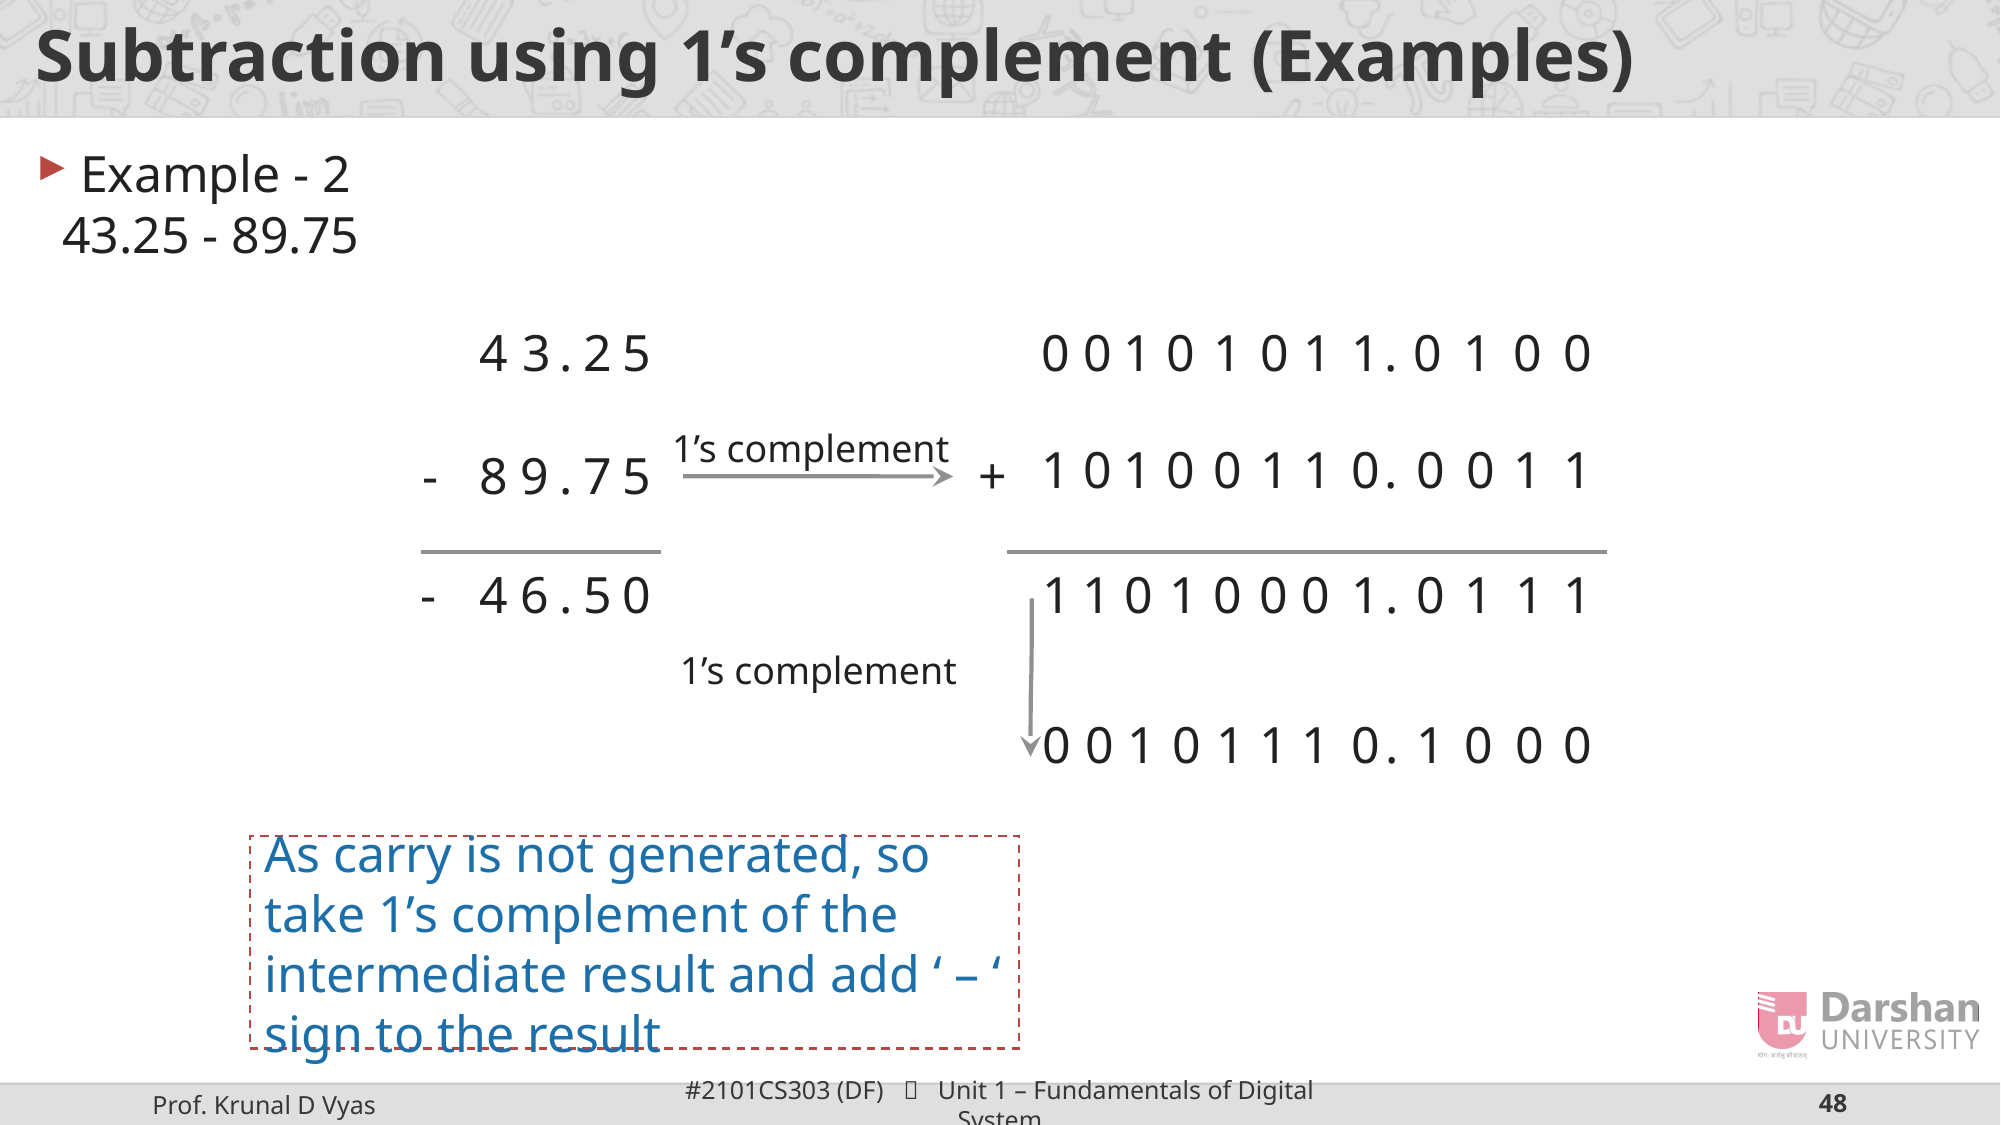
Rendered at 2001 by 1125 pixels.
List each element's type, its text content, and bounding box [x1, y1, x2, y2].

text_box 43.25 - 89.75 [47, 195, 375, 271]
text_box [1027, 314, 1606, 390]
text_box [965, 430, 1606, 514]
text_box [1028, 705, 1606, 782]
title Subtraction using 1’s complement (Examples) [0, 0, 2000, 117]
list Example - 2 [21, 141, 1979, 206]
text_box 1’s complement [665, 639, 972, 699]
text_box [676, 417, 954, 478]
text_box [1006, 551, 1607, 632]
text_box + [1758, 992, 1979, 1059]
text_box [407, 555, 665, 632]
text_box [408, 314, 665, 552]
text_box As carry is not generated, so take 1’s complement of the intermediate result and add ‘ – ‘ sign to the result [249, 835, 1020, 1050]
